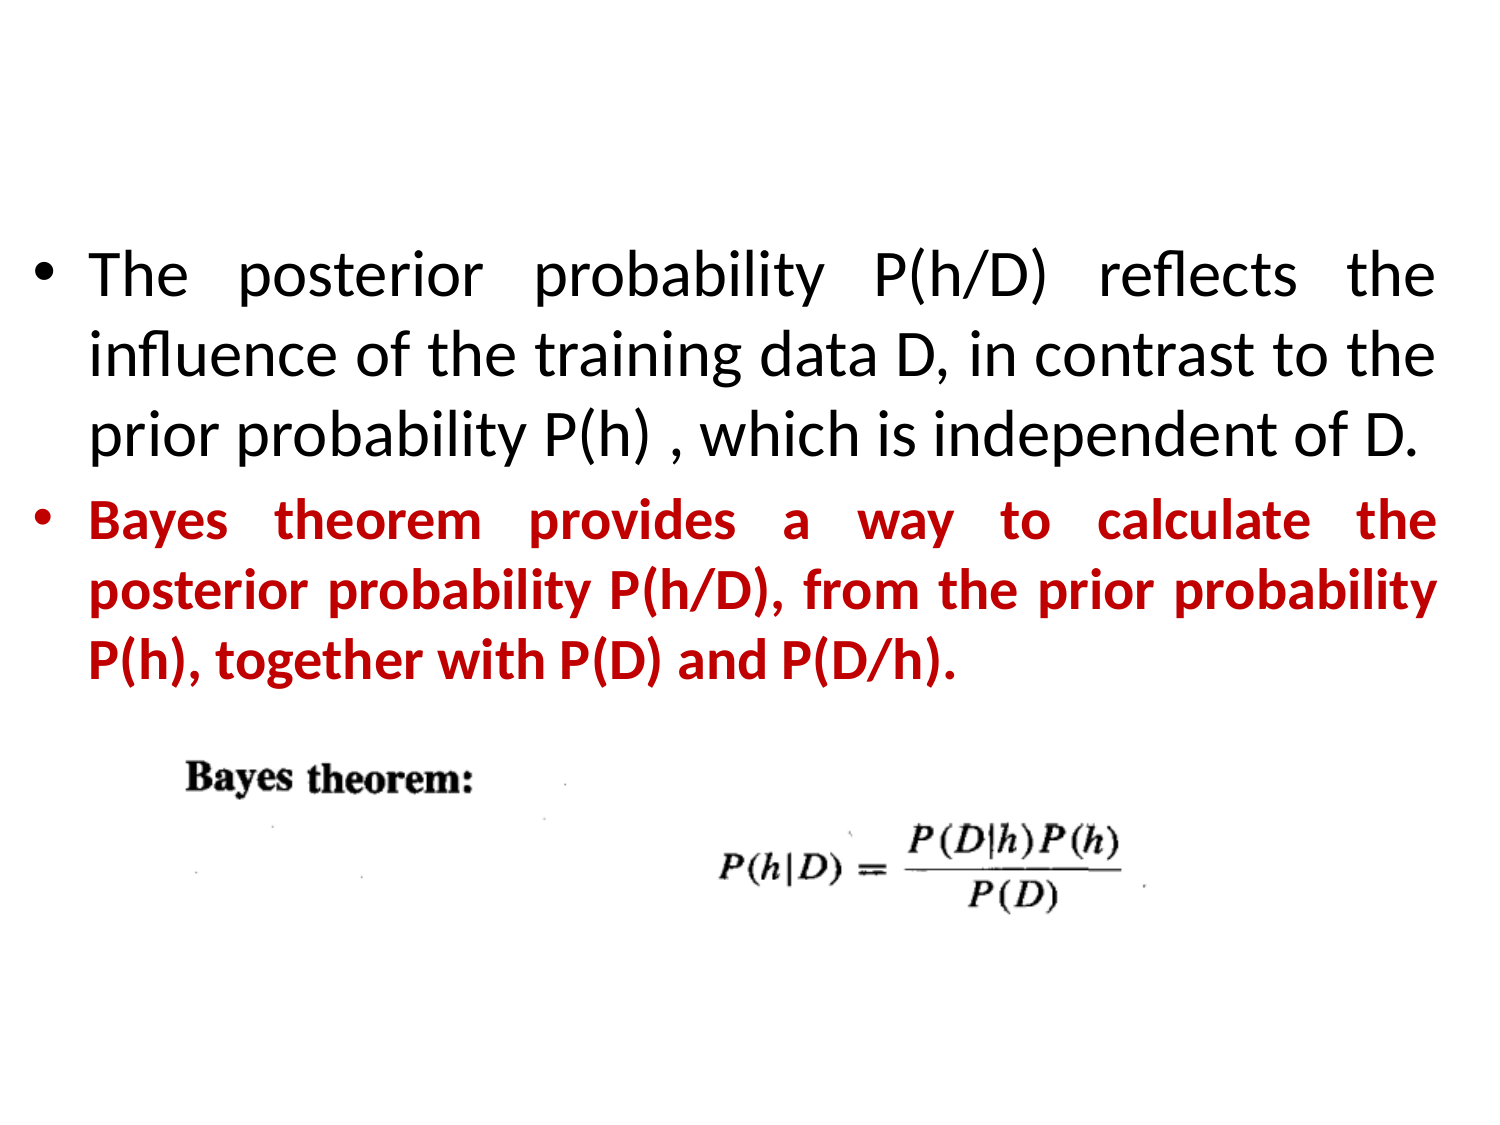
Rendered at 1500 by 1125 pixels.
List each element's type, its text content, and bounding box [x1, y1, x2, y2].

picture [161, 751, 1339, 957]
list The posterior probability P(h/D) reflects the influence of the training data D, in contrast to the prior probability P(h) , which is independent of D. Bayes theorem provides a way to calculate the posterior probability P(h/D), from the prior probability P(h), together with P(D) and P(D/h). [17, 128, 1454, 1102]
